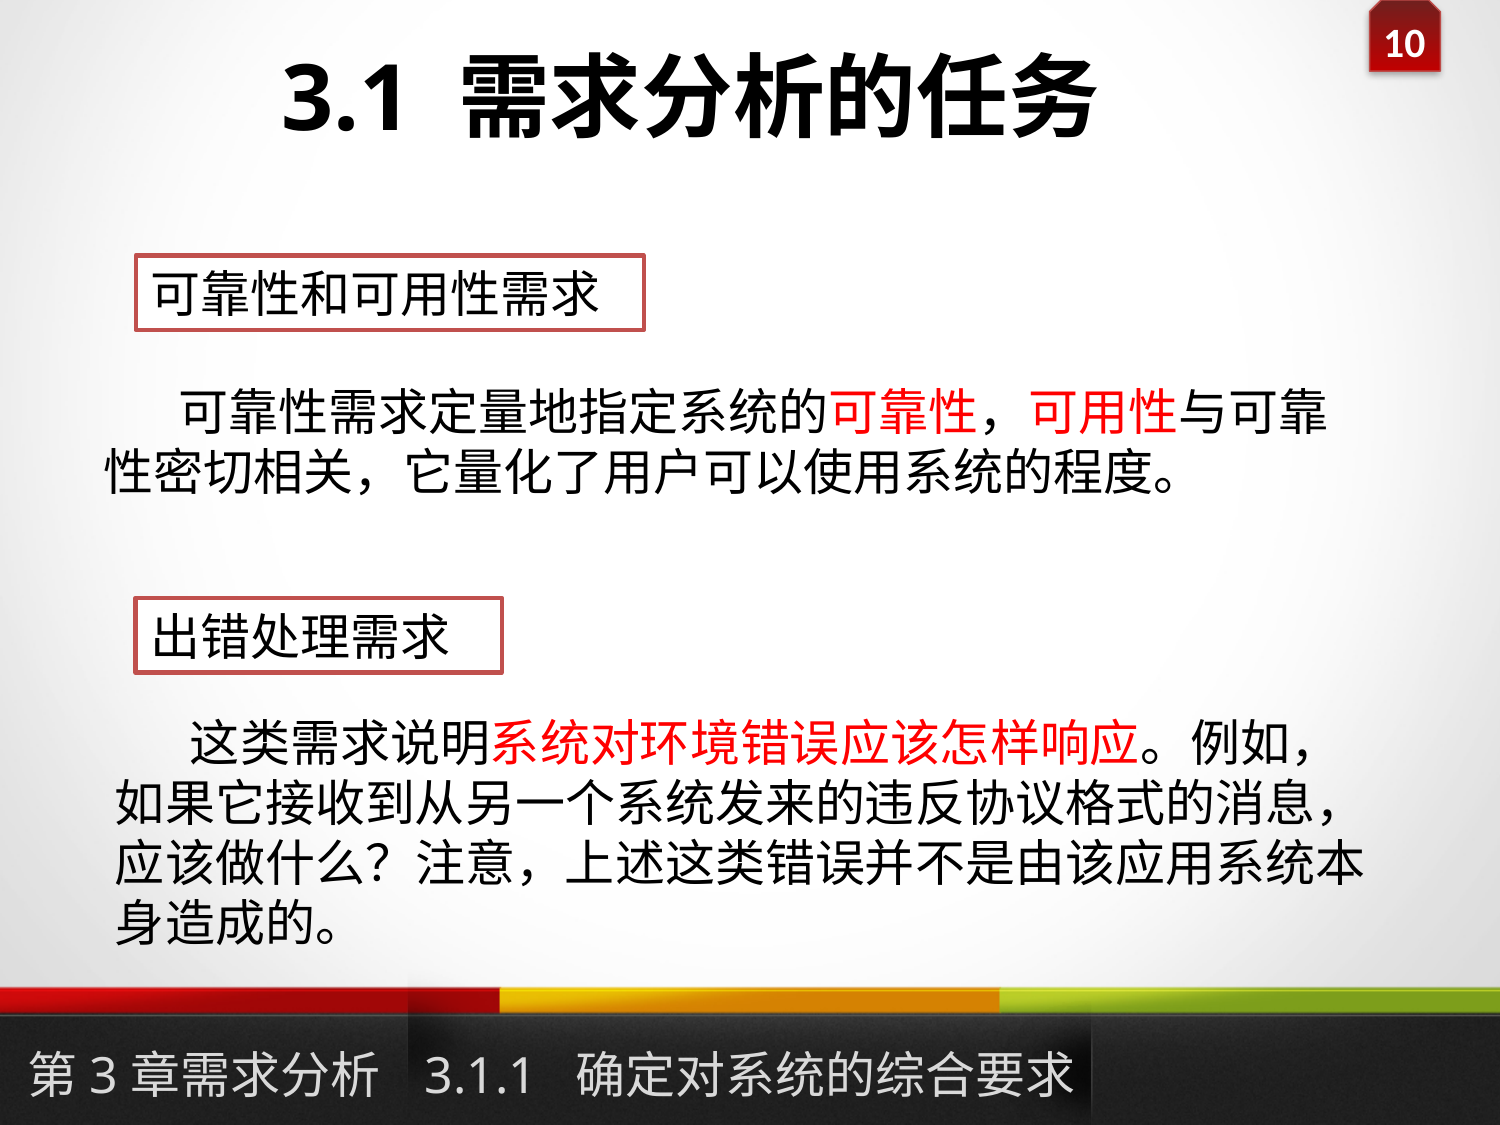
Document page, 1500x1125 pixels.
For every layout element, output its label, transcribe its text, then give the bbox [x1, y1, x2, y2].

text_box 3.1.1 确定对系统的综合要求 [395, 1034, 1105, 1113]
text_box 第3章需求分析 [0, 1034, 395, 1113]
text_box 可靠性和可用性需求 [134, 253, 646, 332]
text_box 出错处理需求 [133, 596, 504, 675]
text_box 可靠性需求定量地指定系统的可靠性，可用性与可靠性密切相关，它量化了用户可以使用系统的程度。 [88, 373, 1376, 509]
title 3.1 需求分析的任务 [15, 0, 1366, 188]
text_box 这类需求说明系统对环境错误应该怎样响应。例如，如果它接收到从另一个系统发来的违反协议格式的消息，应该做什么？注意，上述这类错误并不是由该应用系统本身造成的。 [100, 704, 1388, 959]
picture [0, 0, 1500, 1125]
